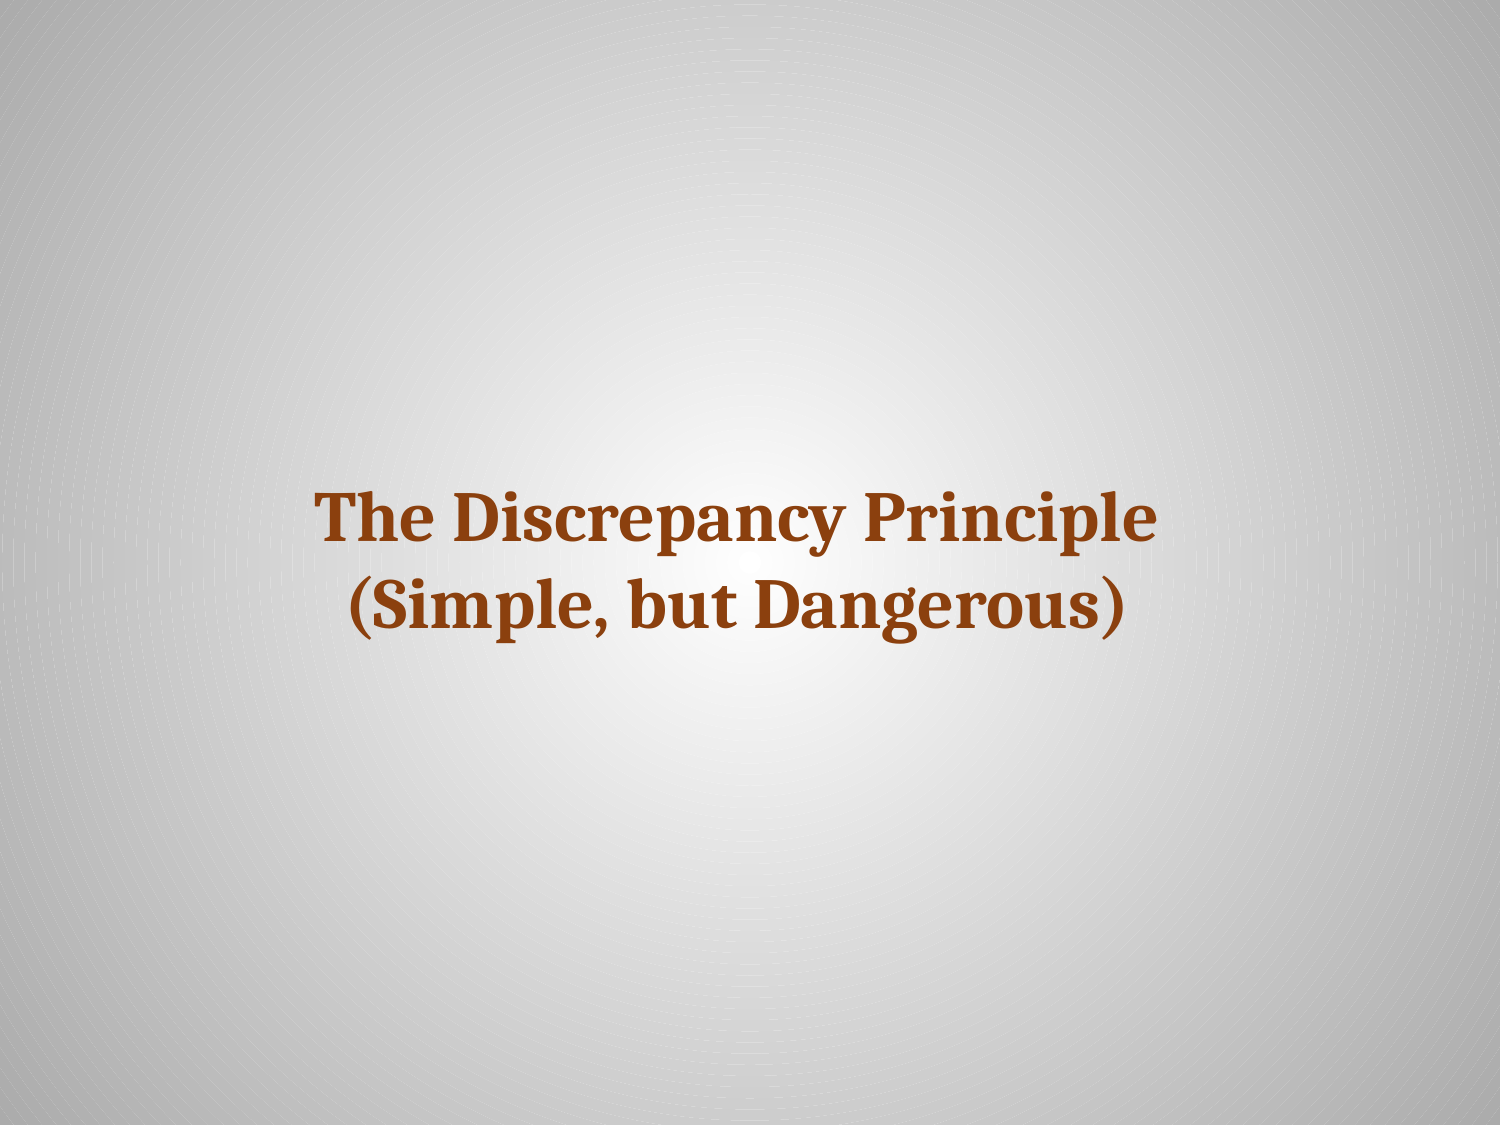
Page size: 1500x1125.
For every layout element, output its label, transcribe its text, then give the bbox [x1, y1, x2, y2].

title The Discrepancy Principle (Simple, but Dangerous) [62, 462, 1413, 650]
